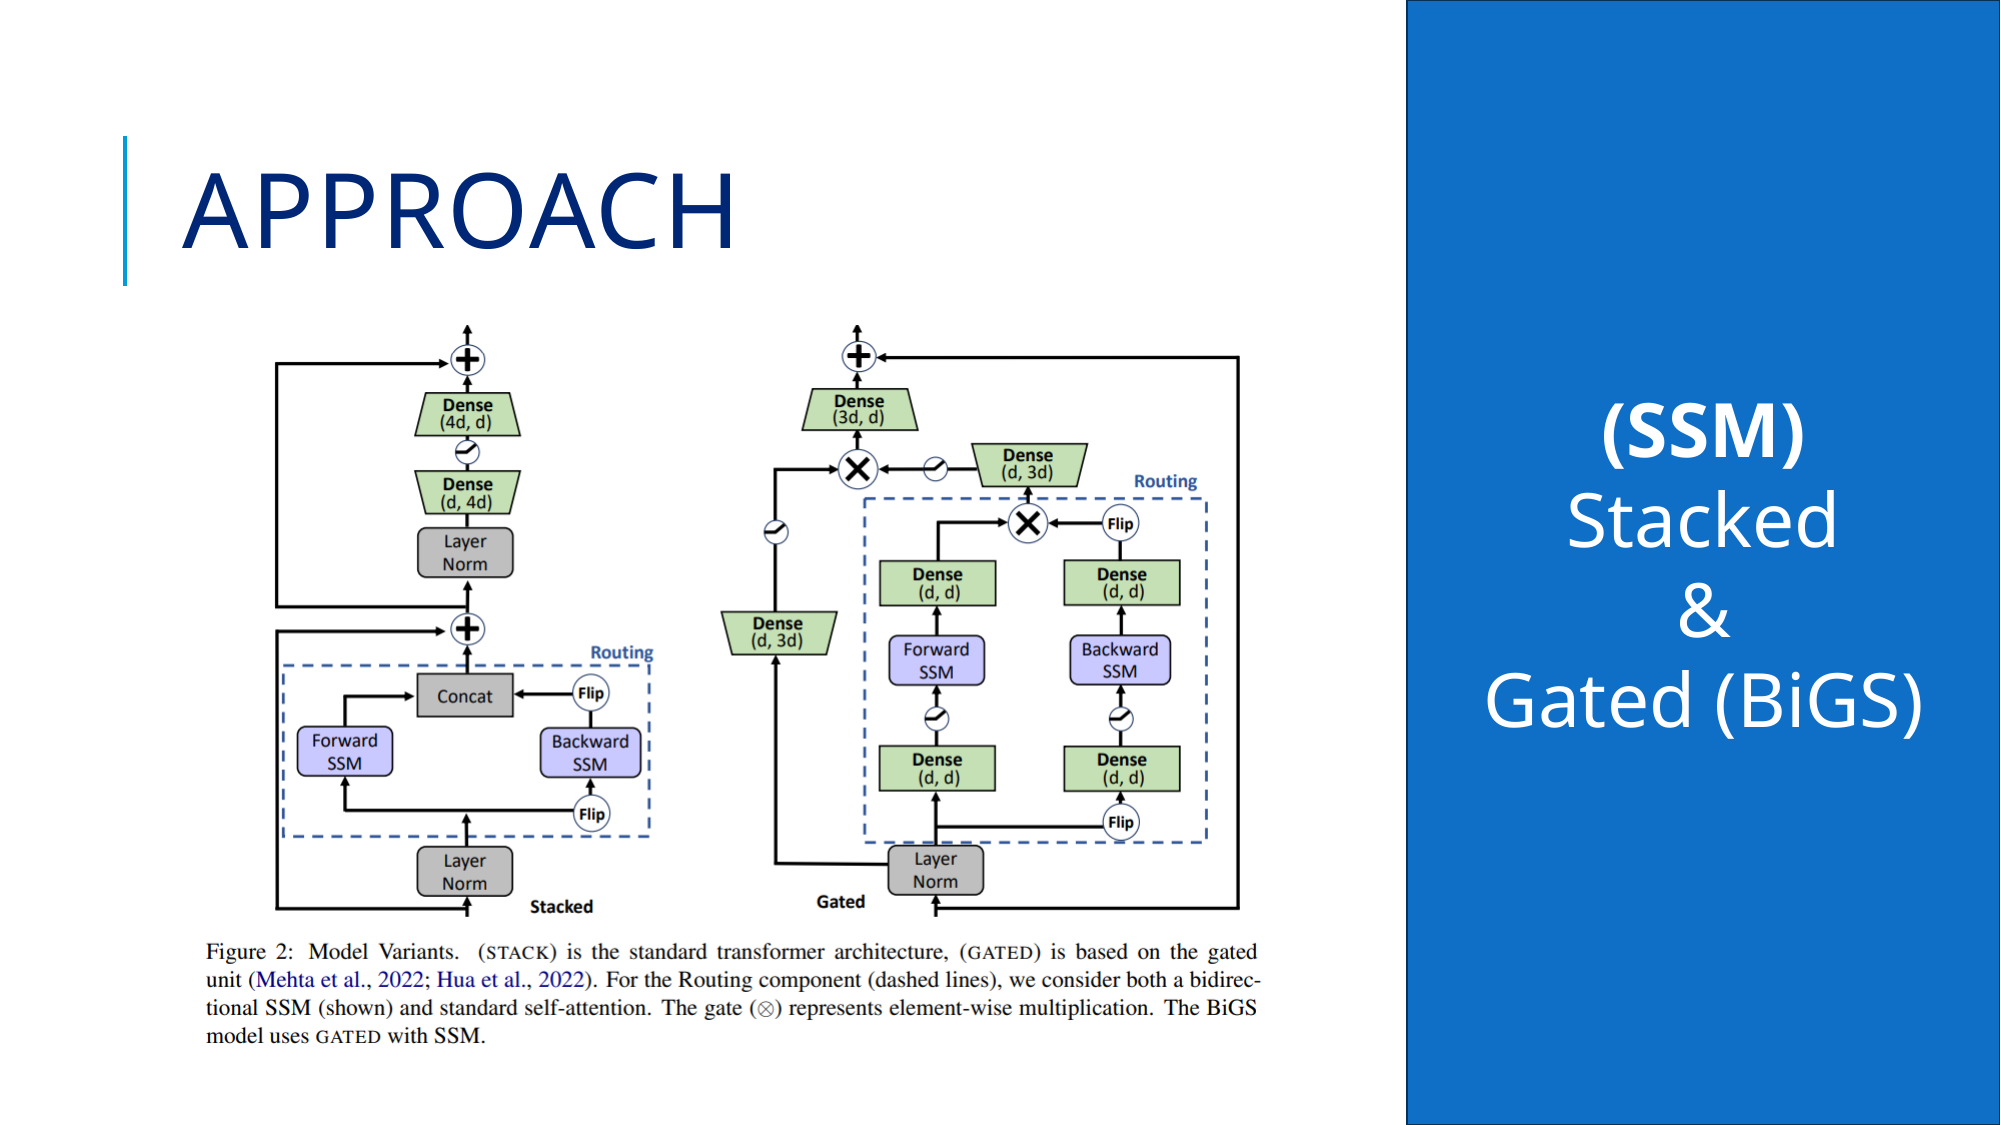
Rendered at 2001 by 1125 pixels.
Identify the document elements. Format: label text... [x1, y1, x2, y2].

title APPROACH [168, 96, 1406, 342]
picture [167, 302, 1302, 1072]
text_box (SSM) Stacked & Gated (BiGS) [1406, 0, 2000, 1125]
